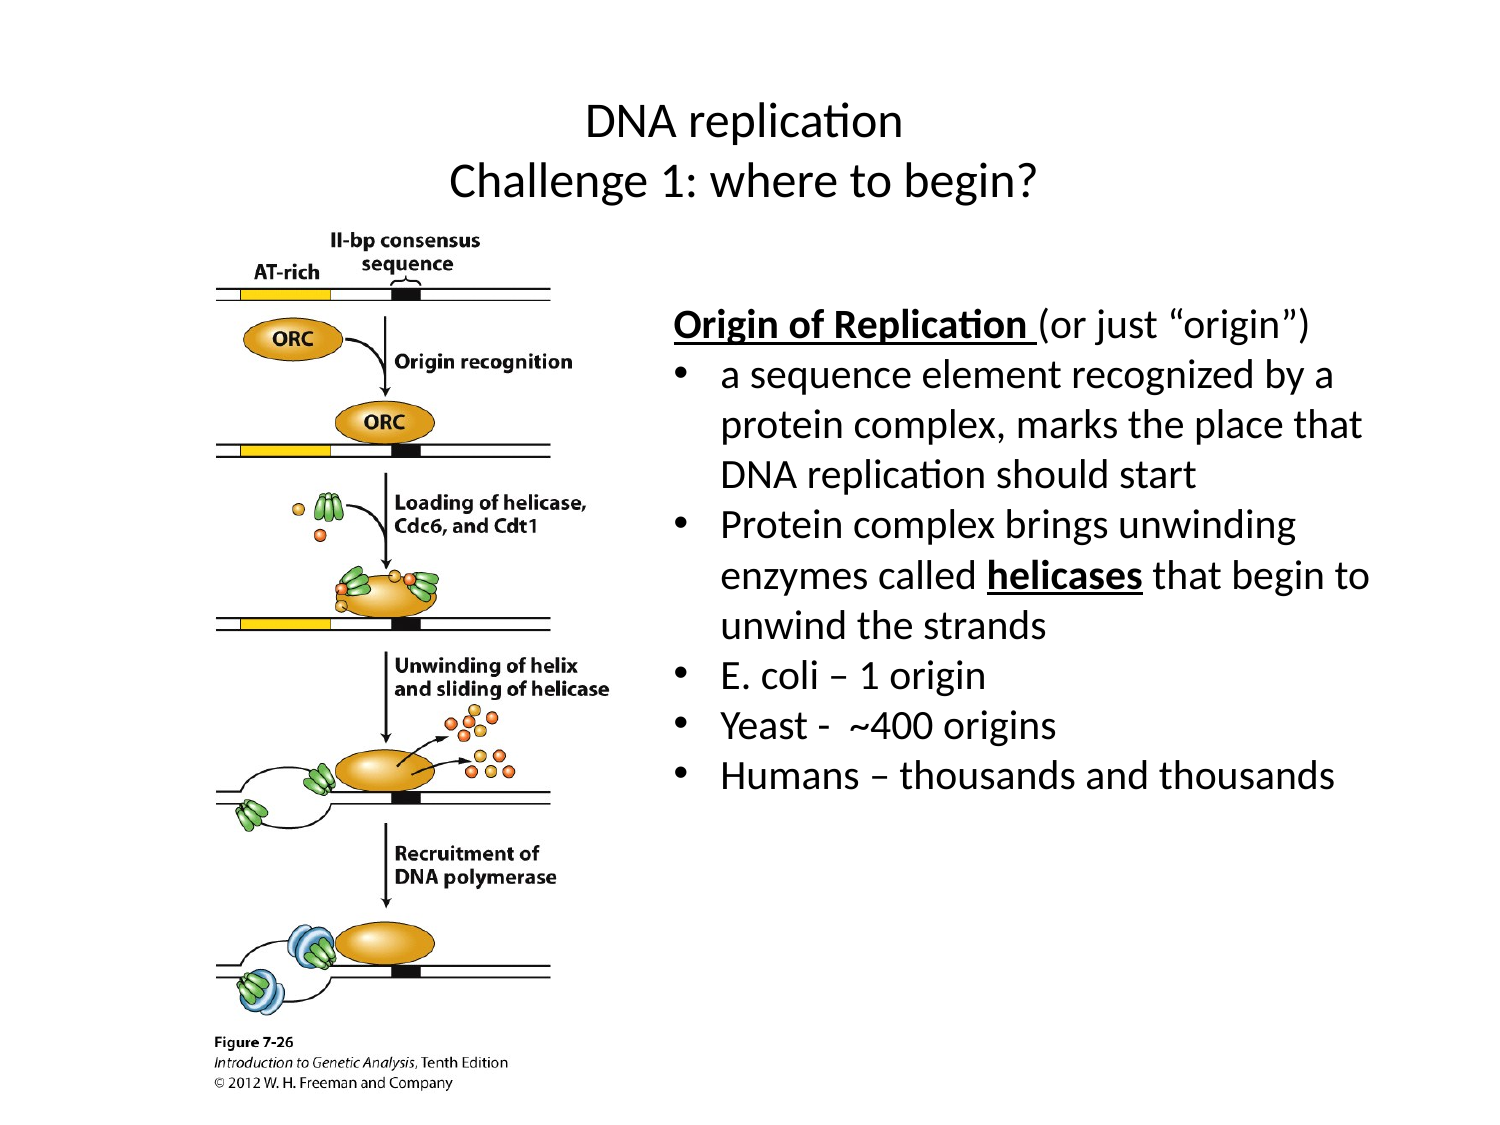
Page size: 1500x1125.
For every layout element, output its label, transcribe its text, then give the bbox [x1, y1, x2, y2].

text_box DNA replication Challenge 1: where to begin? [434, 80, 1055, 215]
picture [207, 227, 615, 1095]
text_box Origin of Replication (or just “origin”) a sequence element recognized by a protein complex, marks the place that DNA replication should start Protein complex brings unwinding enzymes called helicases that begin to unwind the strands E. coli – 1 origin Yeast - ~400 origins Humans – thousands and thousands [658, 289, 1425, 805]
